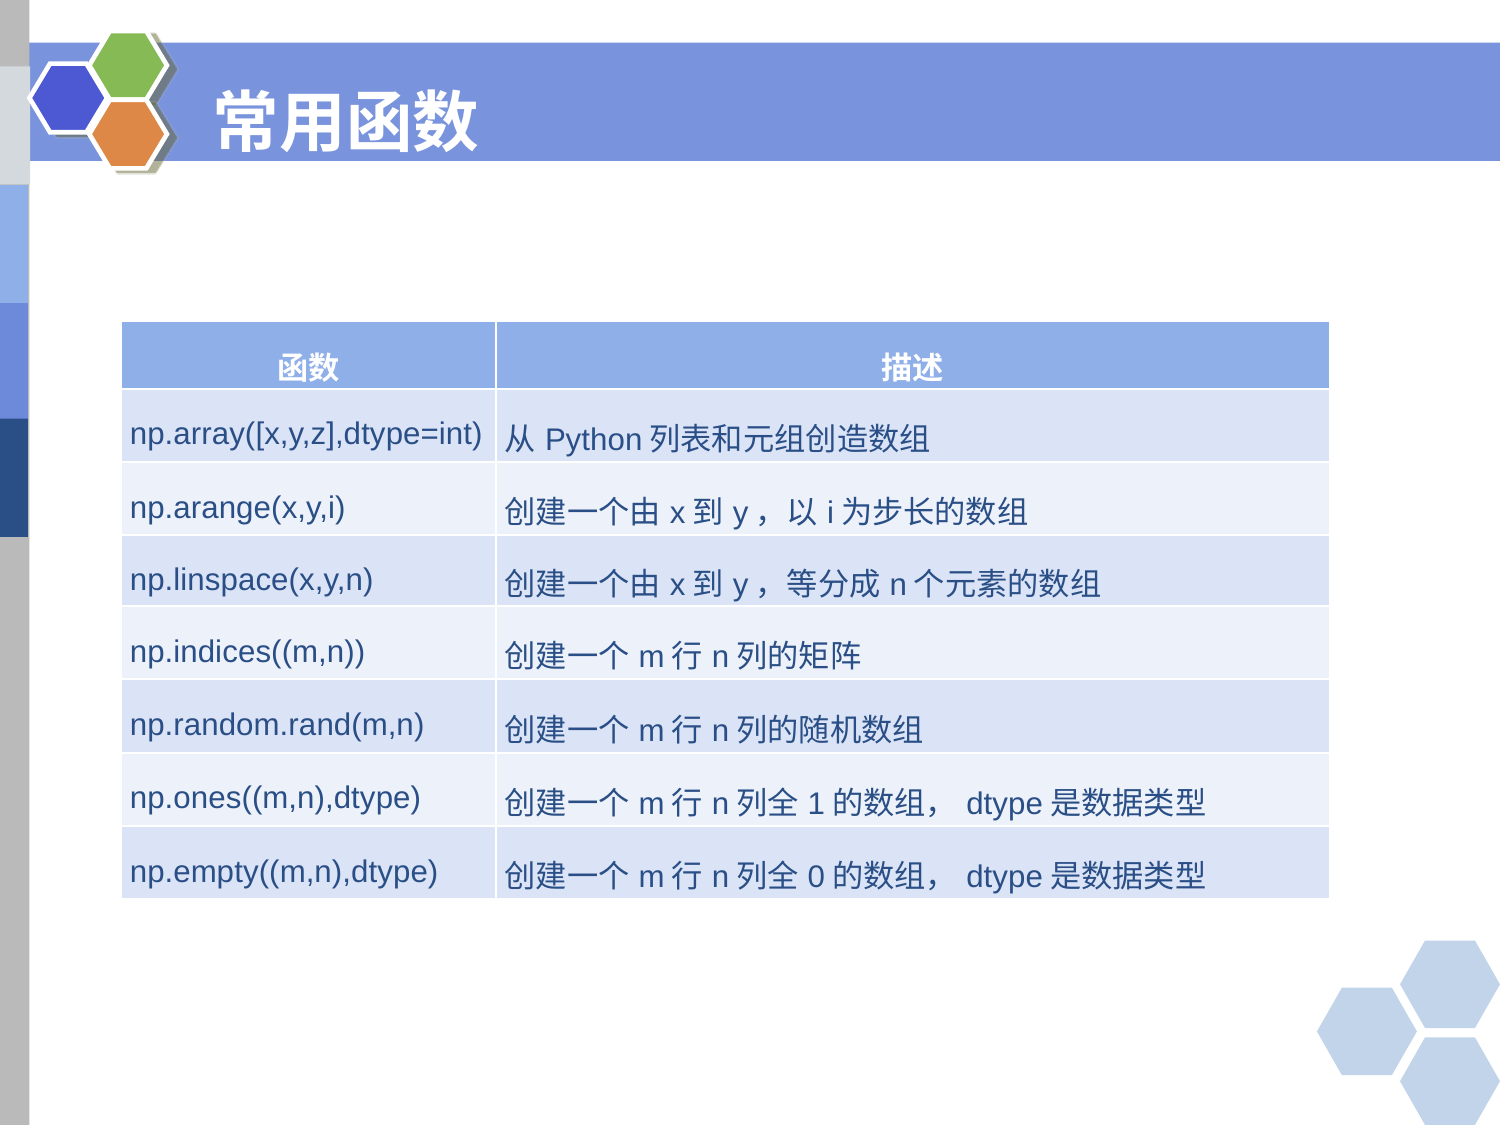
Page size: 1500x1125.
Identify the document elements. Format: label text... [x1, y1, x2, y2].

table_cell 从Python列表和元组创造数组 [497, 390, 1329, 461]
table_cell np.linspace(x,y,n) [122, 536, 495, 605]
table_cell 创建一个m行n列全0的数组，dtype是数据类型 [497, 827, 1329, 898]
table_header 描述 [497, 322, 1329, 388]
table_cell 创建一个由x到y，以i为步长的数组 [497, 463, 1329, 534]
table_cell 创建一个由x到y，等分成n个元素的数组 [497, 536, 1329, 605]
table_cell 创建一个m行n列的矩阵 [497, 607, 1329, 678]
table_cell 创建一个m行n列的随机数组 [497, 680, 1329, 752]
table_header 函数 [122, 322, 495, 388]
table_cell np.indices((m,n)) [122, 607, 495, 678]
table_cell np.empty((m,n),dtype) [122, 827, 495, 898]
table_cell np.arange(x,y,i) [122, 463, 495, 534]
table_cell np.ones((m,n),dtype) [122, 754, 495, 825]
title 常用函数 [196, 67, 1406, 173]
table_cell np.random.rand(m,n) [122, 680, 495, 752]
table_cell 创建一个m行n列全1的数组，dtype是数据类型 [497, 754, 1329, 825]
table_cell np.array([x,y,z],dtype=int) [122, 390, 495, 461]
